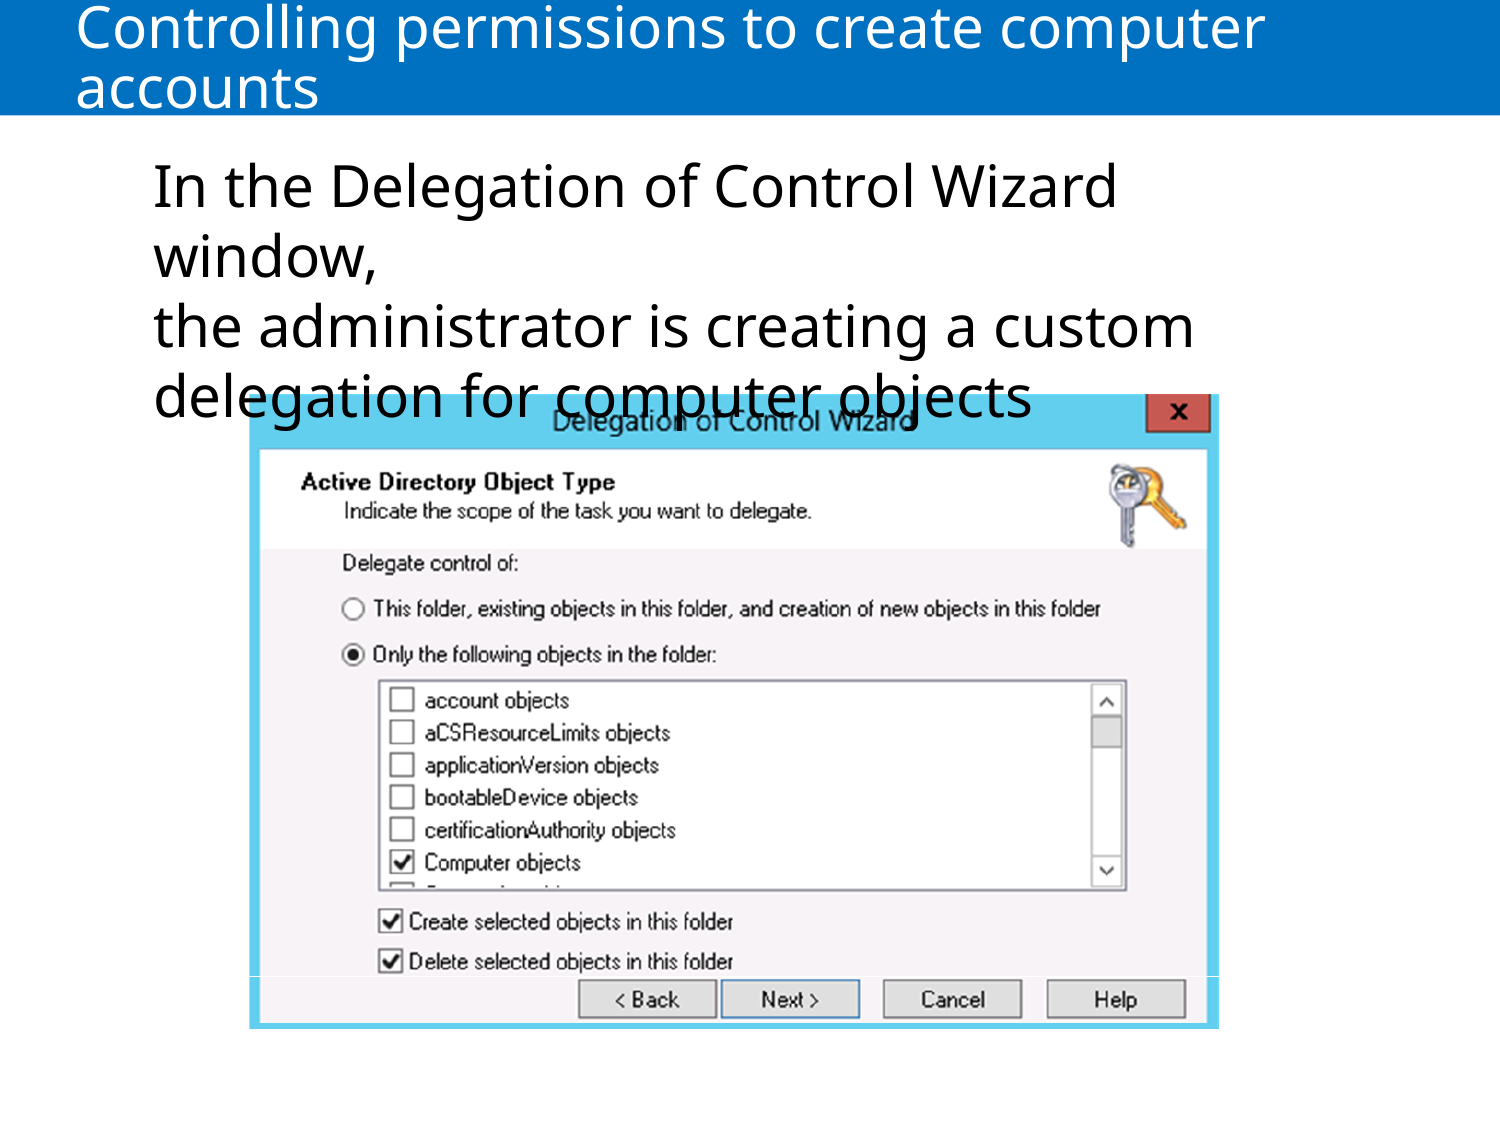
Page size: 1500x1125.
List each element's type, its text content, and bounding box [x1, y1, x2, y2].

picture [249, 389, 1223, 1030]
title Controlling permissions to create computer accounts [75, 0, 1462, 122]
text_box In the Delegation of Control Wizard window, the administrator is creating a custom delegation for computer objects [138, 141, 1334, 437]
